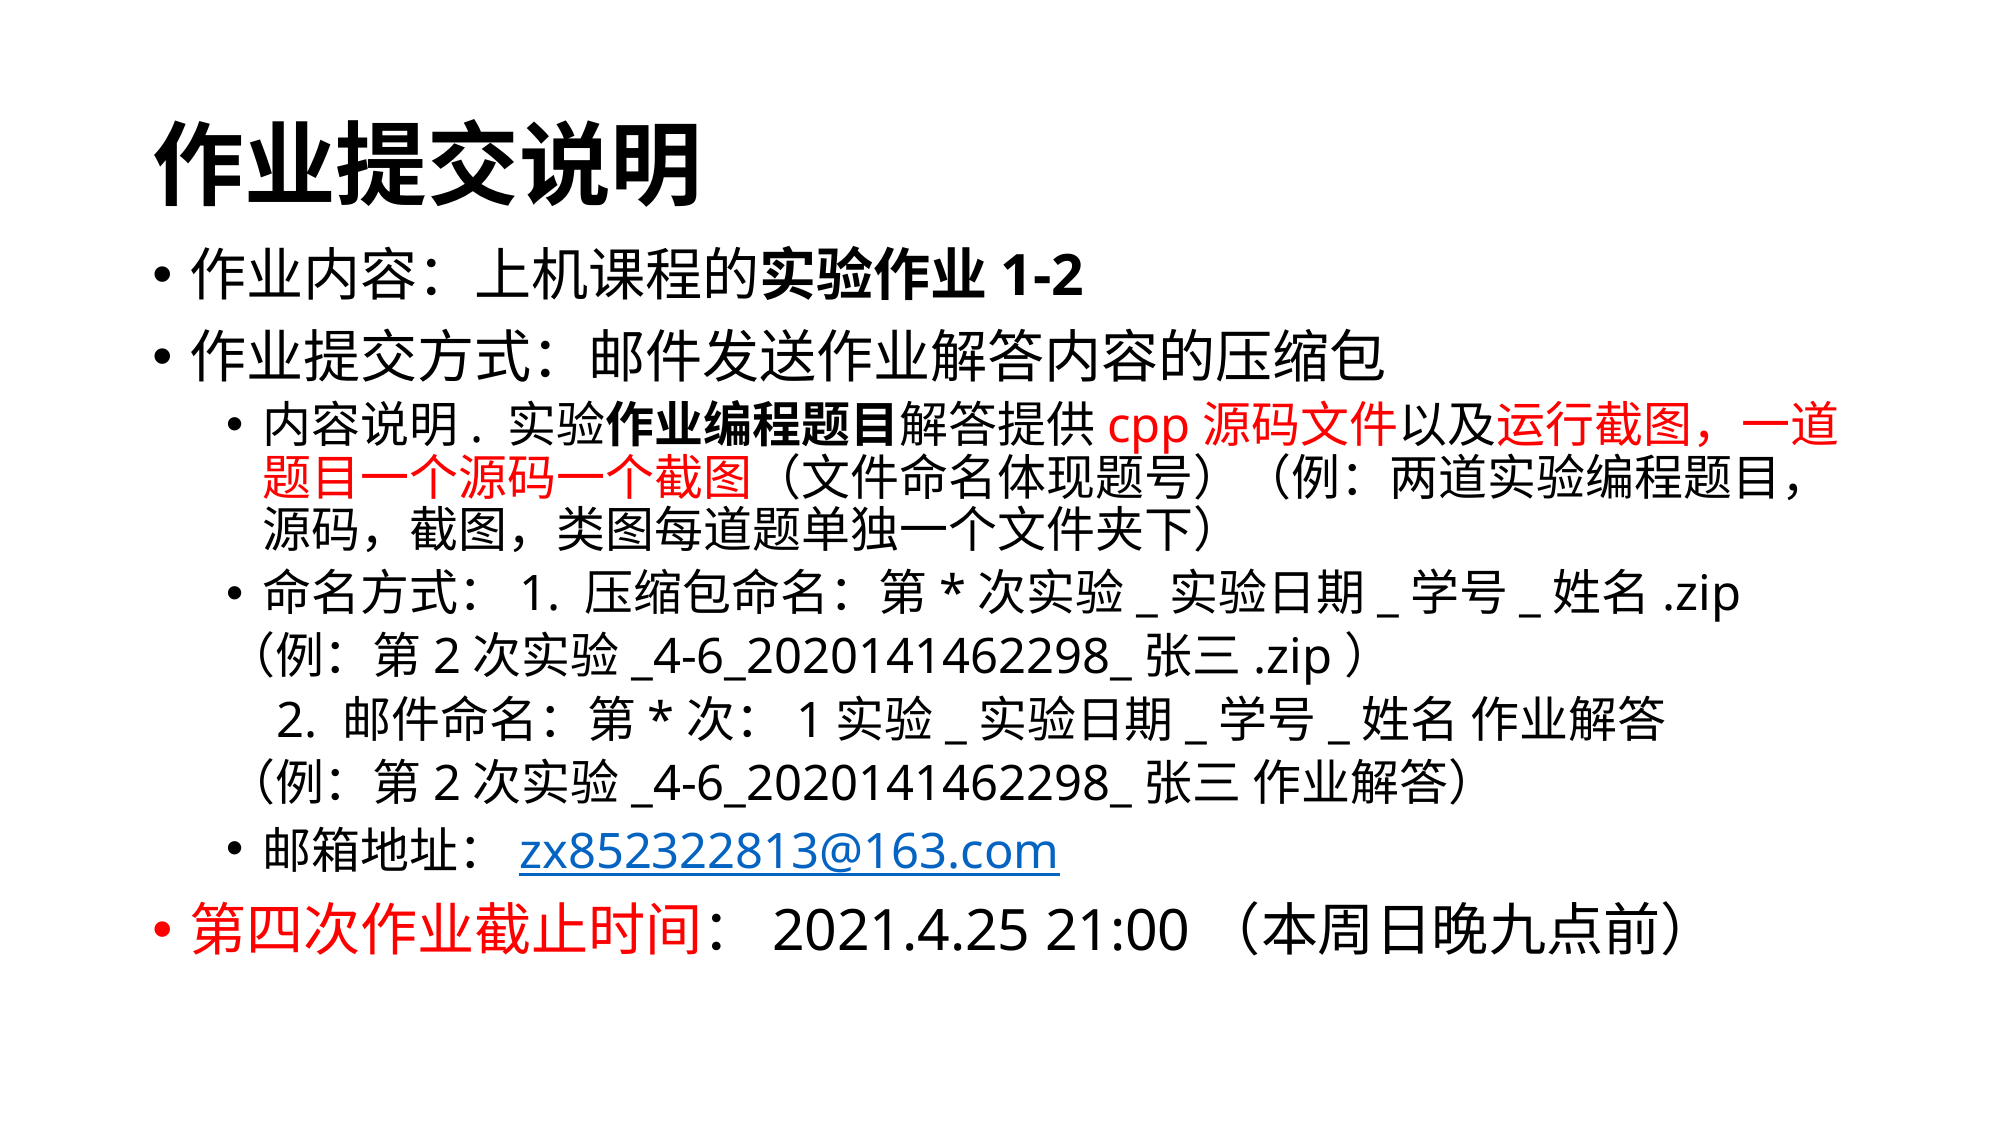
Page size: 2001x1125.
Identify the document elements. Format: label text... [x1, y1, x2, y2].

list 作业内容：上机课程的实验作业1-2 作业提交方式：邮件发送作业解答内容的压缩包 内容说明. 实验作业编程题目解答提供cpp源码文件以及运行截图，一道题目一个源码一个截图（文件命名体现题号）（例：两道实验编程题目，源码，截图，类图每道题单独一个文件夹下） 命名方式：1. 压缩包命名：第*次实验_实验日期_学号_姓名.zip （例：第2次实验_4-6_2020141462298_张三.zip） 2. 邮件命名：第*次：1实验_实验日期_学号_姓名 作业解答 （例：第2次实验_4-6_2020141462298_张三 作业解答） 邮箱地址：zx852322813@163.com 第四次作业截止时间：2021.4.25 21:00（本周日晚九点前） [137, 238, 1863, 1014]
title 作业提交说明 [137, 59, 1863, 238]
